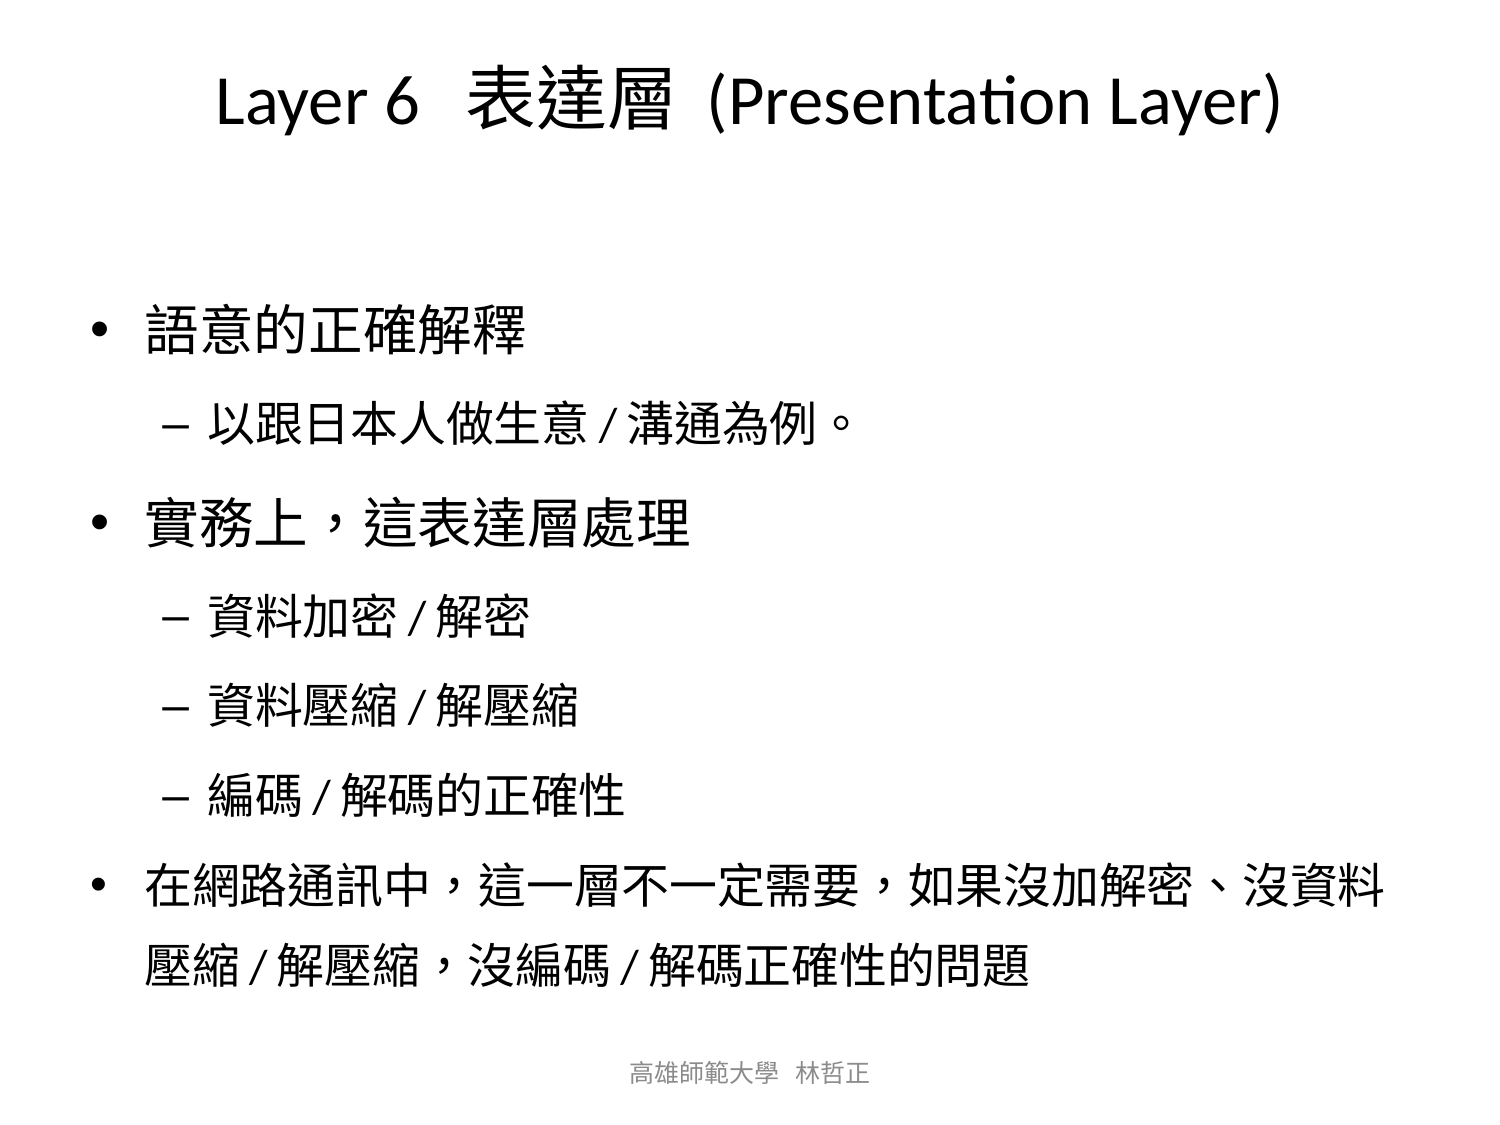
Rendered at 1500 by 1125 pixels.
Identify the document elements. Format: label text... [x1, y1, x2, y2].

title Layer 6 表達層 (Presentation Layer) [75, 45, 1425, 233]
list 語意的正確解釋 以跟日本人做生意/溝通為例。 實務上，這表達層處理 資料加密/解密 資料壓縮/解壓縮 編碼/解碼的正確性 在網路通訊中，這一層不一定需要，如果沒加解密、沒資料壓縮/解壓縮，沒編碼/解碼正確性的問題 [75, 262, 1425, 1005]
footer 高雄師範大學 林哲正 [512, 1042, 988, 1103]
